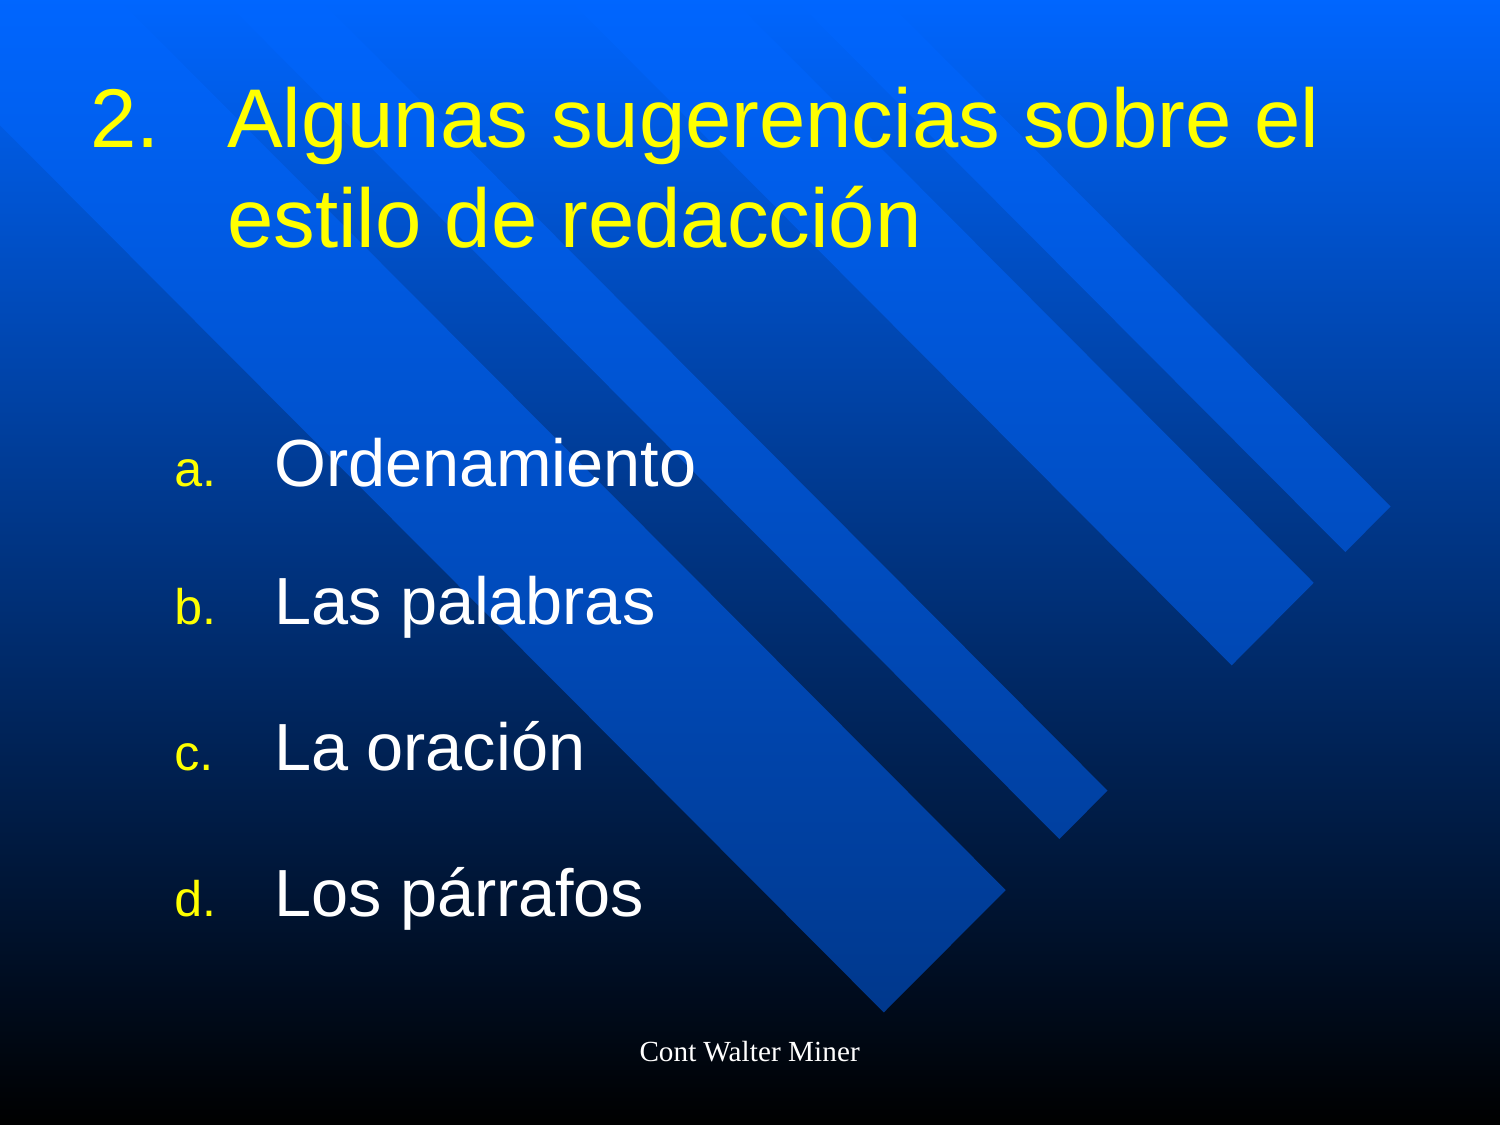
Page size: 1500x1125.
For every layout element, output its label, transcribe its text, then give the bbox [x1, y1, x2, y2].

title Algunas sugerencias sobre el estilo de redacción [74, 37, 1426, 292]
list Ordenamiento Las palabras La oración Los párrafos [158, 411, 1388, 1001]
footer Cont Walter Miner [511, 1024, 988, 1101]
